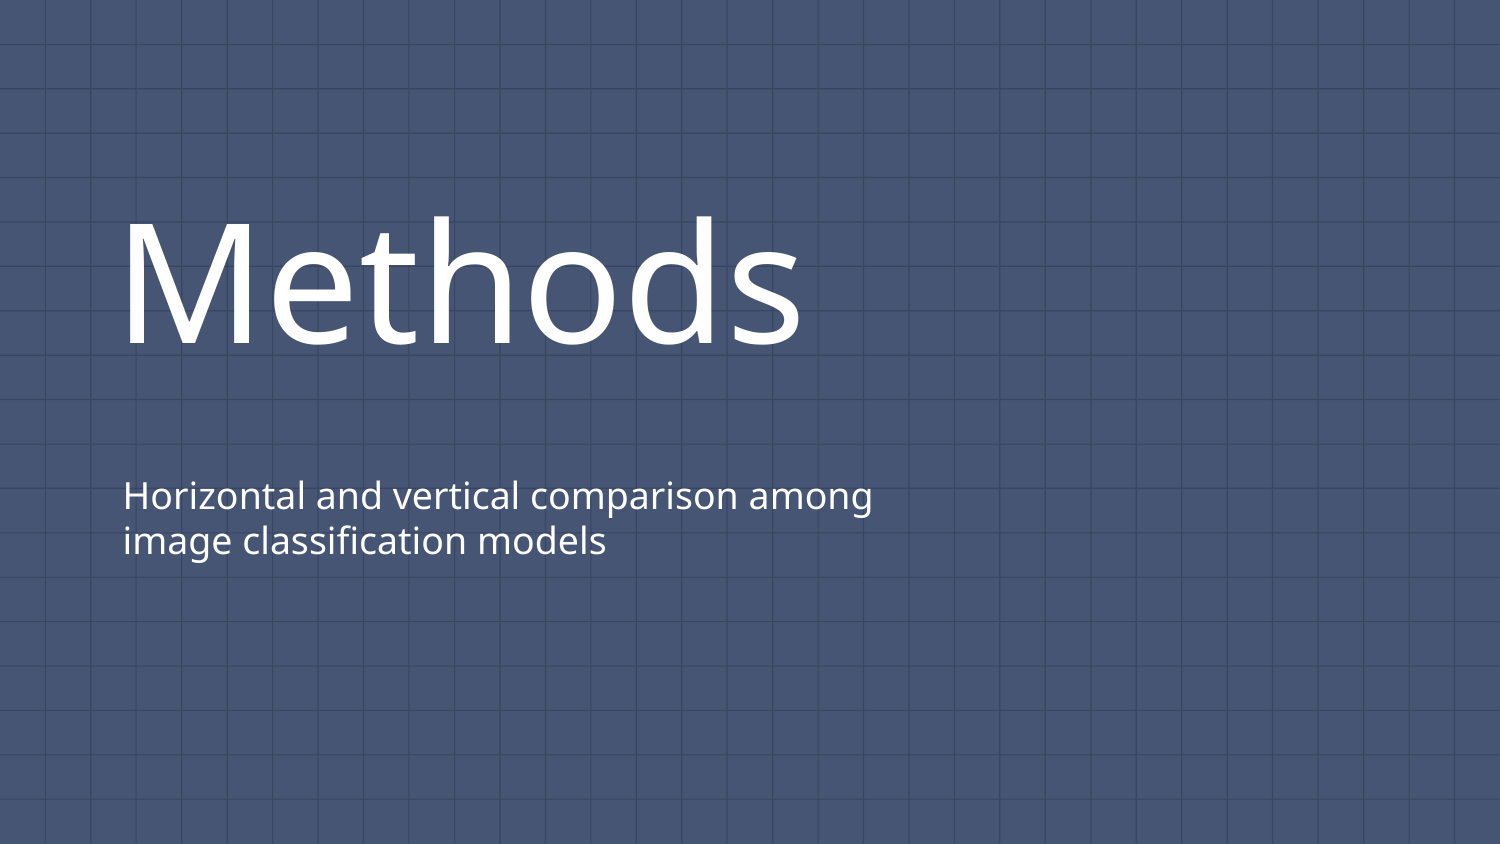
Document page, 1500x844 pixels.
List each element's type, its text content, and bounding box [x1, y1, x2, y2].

title Methods [99, 148, 1015, 393]
subtitle Horizontal and vertical comparison among image classification models [107, 456, 1006, 586]
